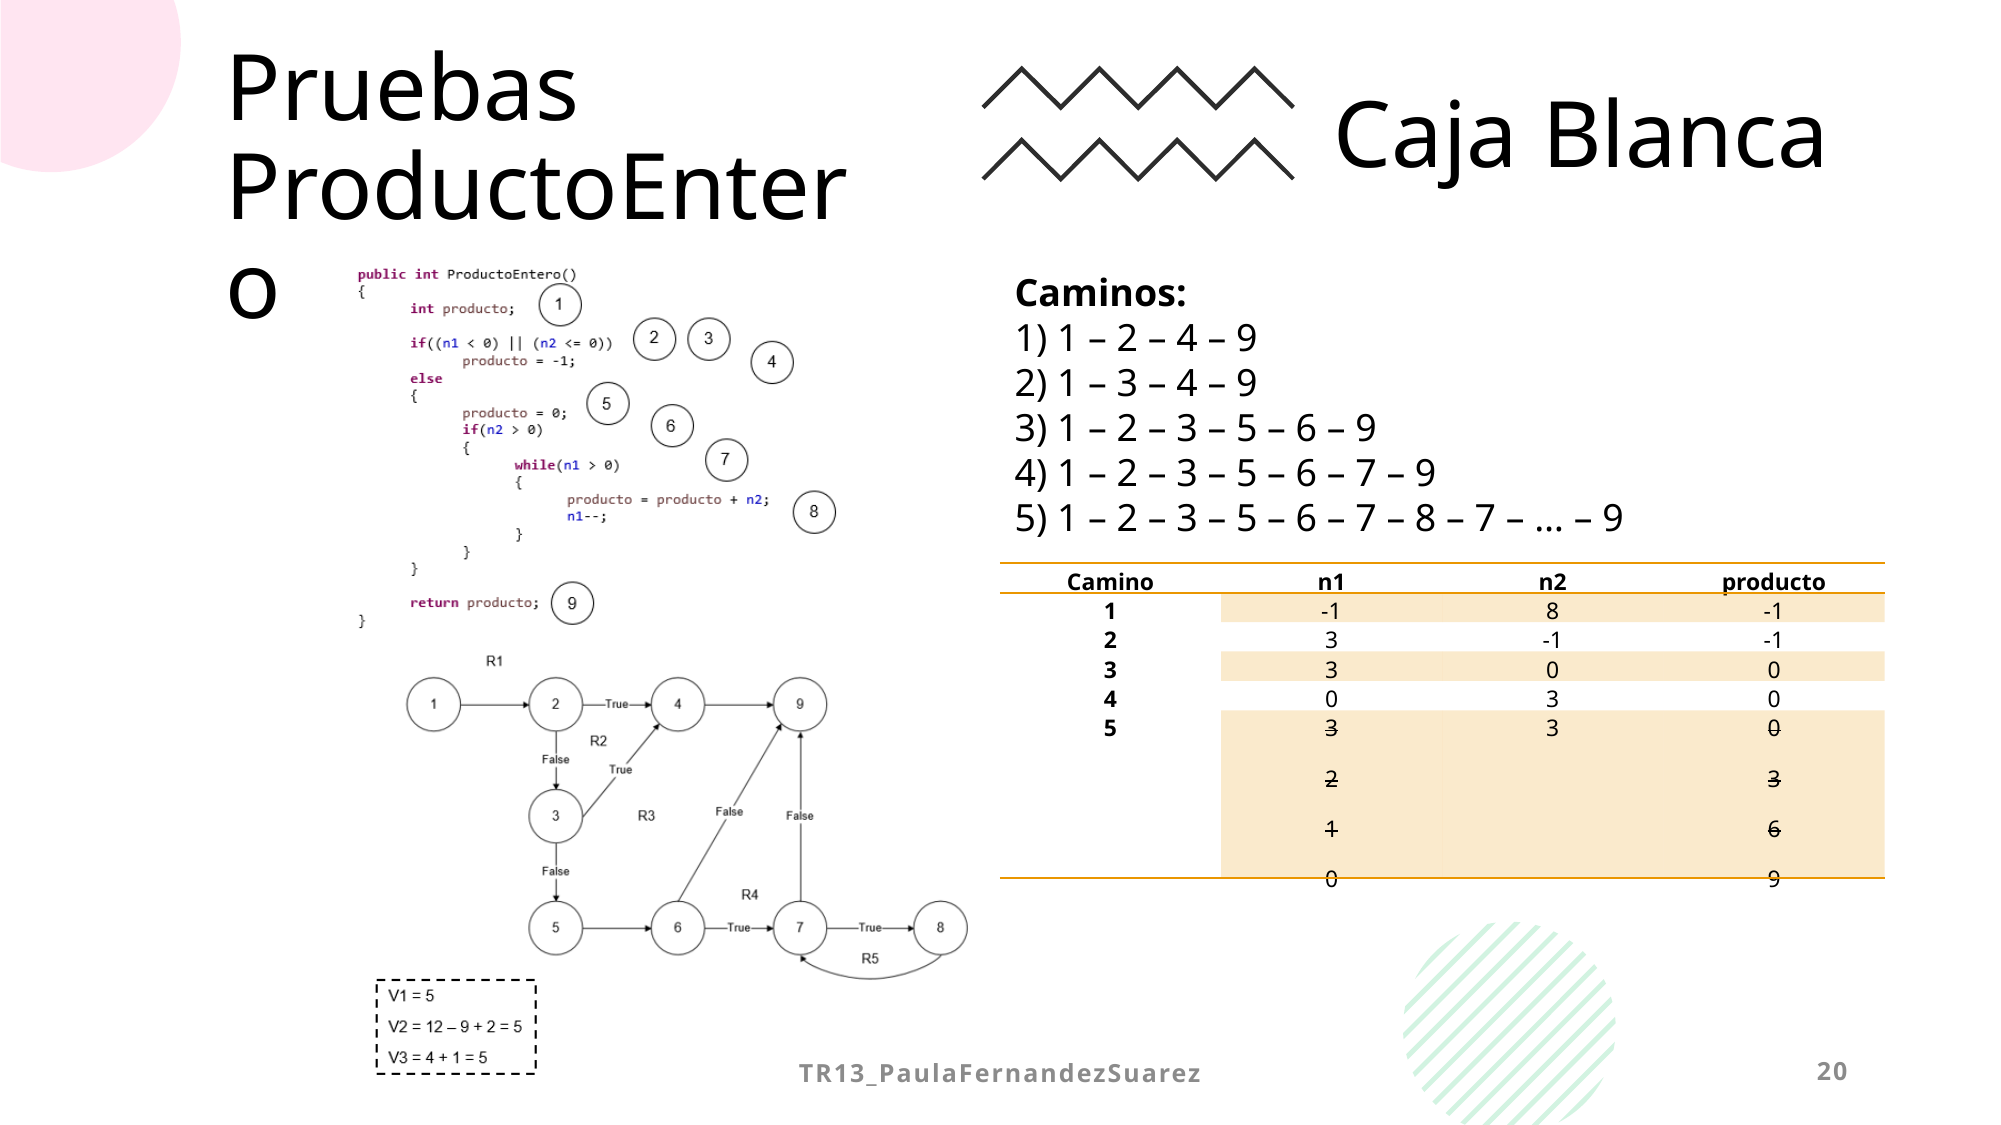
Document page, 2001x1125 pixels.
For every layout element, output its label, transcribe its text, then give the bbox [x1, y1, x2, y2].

footer TR13_PaulaFernandezSuarez [662, 1042, 1338, 1103]
picture [349, 261, 1001, 1092]
table_cell 3 [1001, 651, 1221, 681]
slide_number 20 [1412, 1042, 1863, 1103]
table_cell 4 [1001, 681, 1221, 710]
table_cell 0 [1221, 681, 1442, 710]
table_cell 0 [1663, 681, 1885, 710]
table_cell -1 [1663, 594, 1885, 622]
text_box Caminos: 1) 1 – 2 – 4 – 9 2) 1 – 3 – 4 – 9 3) 1 – 2 – 3 – 5 – 6 – 9 4) 1 – 2 – 3 – 5 – 6 – 7 – 9 5) 1 – 2 – 3 – 5 – 6 – 7 – 8 – 7 – … – 9 [999, 261, 1702, 546]
table_header producto [1663, 564, 1885, 592]
table_cell 5 [1001, 710, 1221, 877]
table_cell 3 [1221, 622, 1442, 651]
table_cell -1 [1663, 622, 1885, 651]
table_cell 1 [1000, 594, 1221, 622]
table_cell 3 [1442, 710, 1663, 877]
table_cell 0 3 6 9 [1663, 710, 1885, 877]
table_cell 2 [1000, 622, 1221, 651]
table_cell 3 2 1 0 [1221, 710, 1442, 877]
table_header n1 [1221, 564, 1442, 592]
table_cell -1 [1221, 594, 1442, 622]
table_cell 8 [1442, 594, 1663, 622]
table_header Camino [1000, 564, 1221, 592]
table_cell 3 [1221, 651, 1442, 681]
title Pruebas ProductoEntero [210, 33, 892, 269]
table_header n2 [1442, 564, 1663, 592]
table_cell 0 [1663, 651, 1885, 681]
table_cell 0 [1442, 651, 1663, 681]
text_box Caja Blanca [1319, 81, 2000, 279]
table_cell 3 [1442, 681, 1663, 710]
table_cell -1 [1442, 622, 1663, 651]
